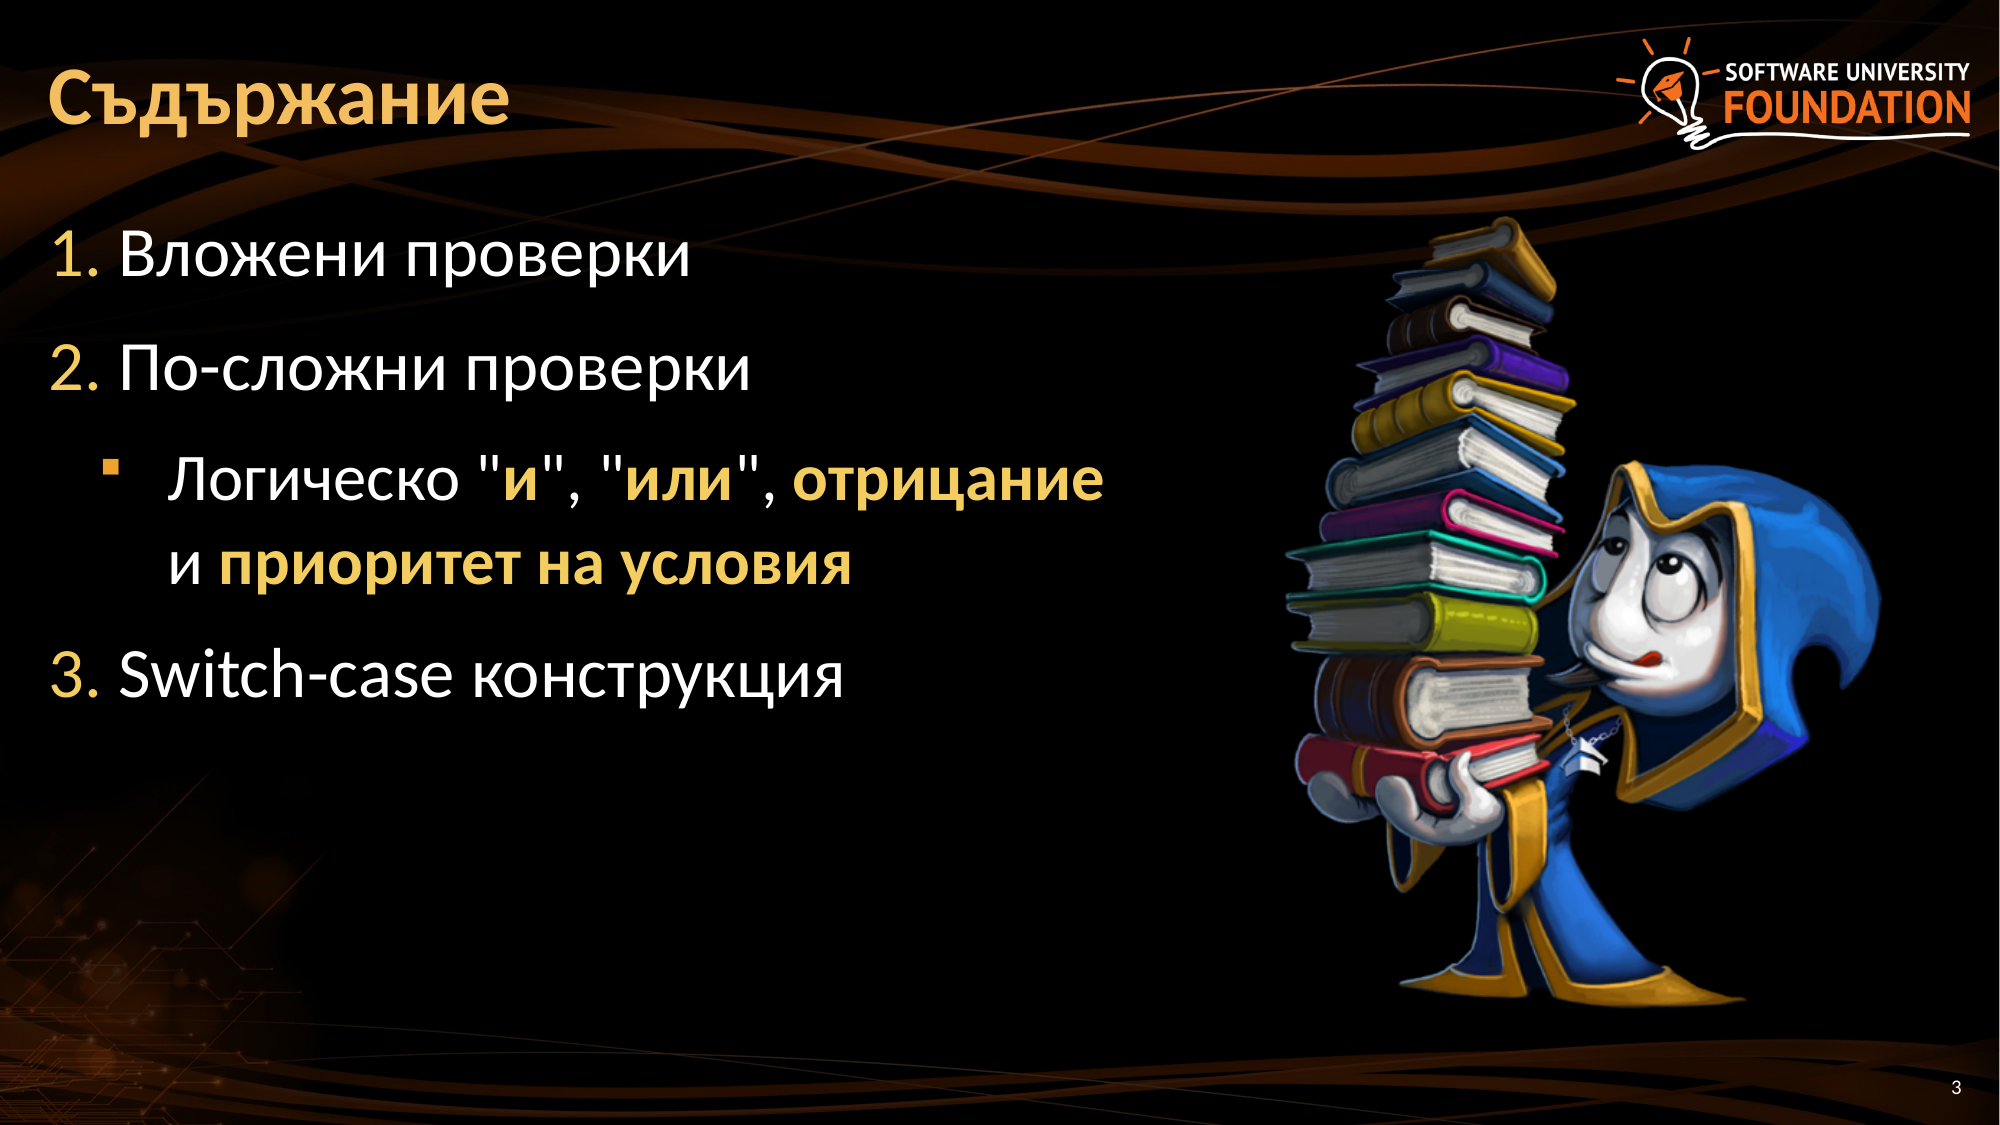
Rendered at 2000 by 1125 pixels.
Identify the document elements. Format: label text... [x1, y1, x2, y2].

list 1. Вложени проверки 2. По-сложни проверки Логическо "и", "или", отрицание и приоритет на условия 3. Switch-case конструкция [31, 195, 1138, 1103]
picture [0, 0, 2000, 1125]
title Съдържание [30, 6, 1602, 189]
slide_number 3 [1897, 1070, 1968, 1103]
